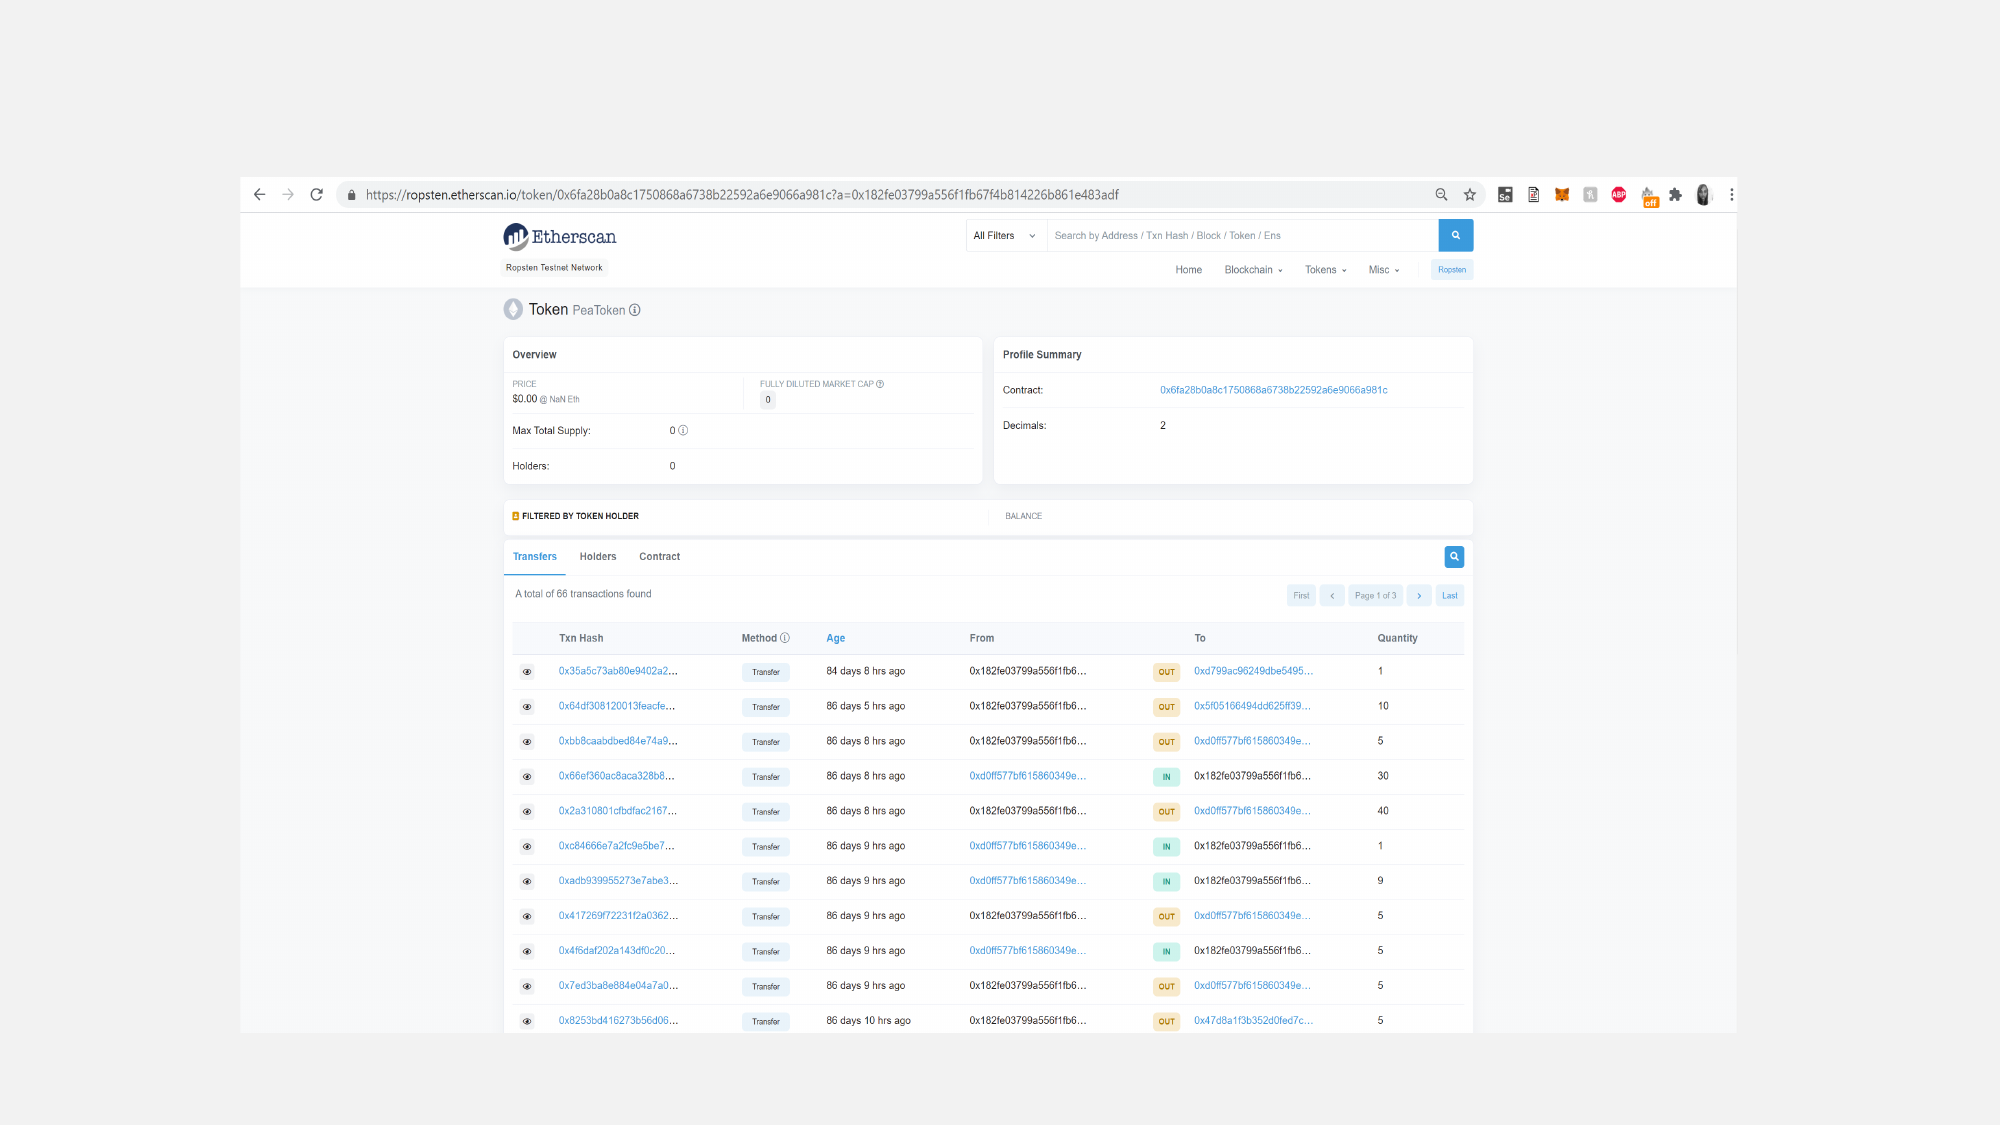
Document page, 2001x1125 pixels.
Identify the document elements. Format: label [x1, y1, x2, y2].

picture [240, 177, 1738, 1033]
